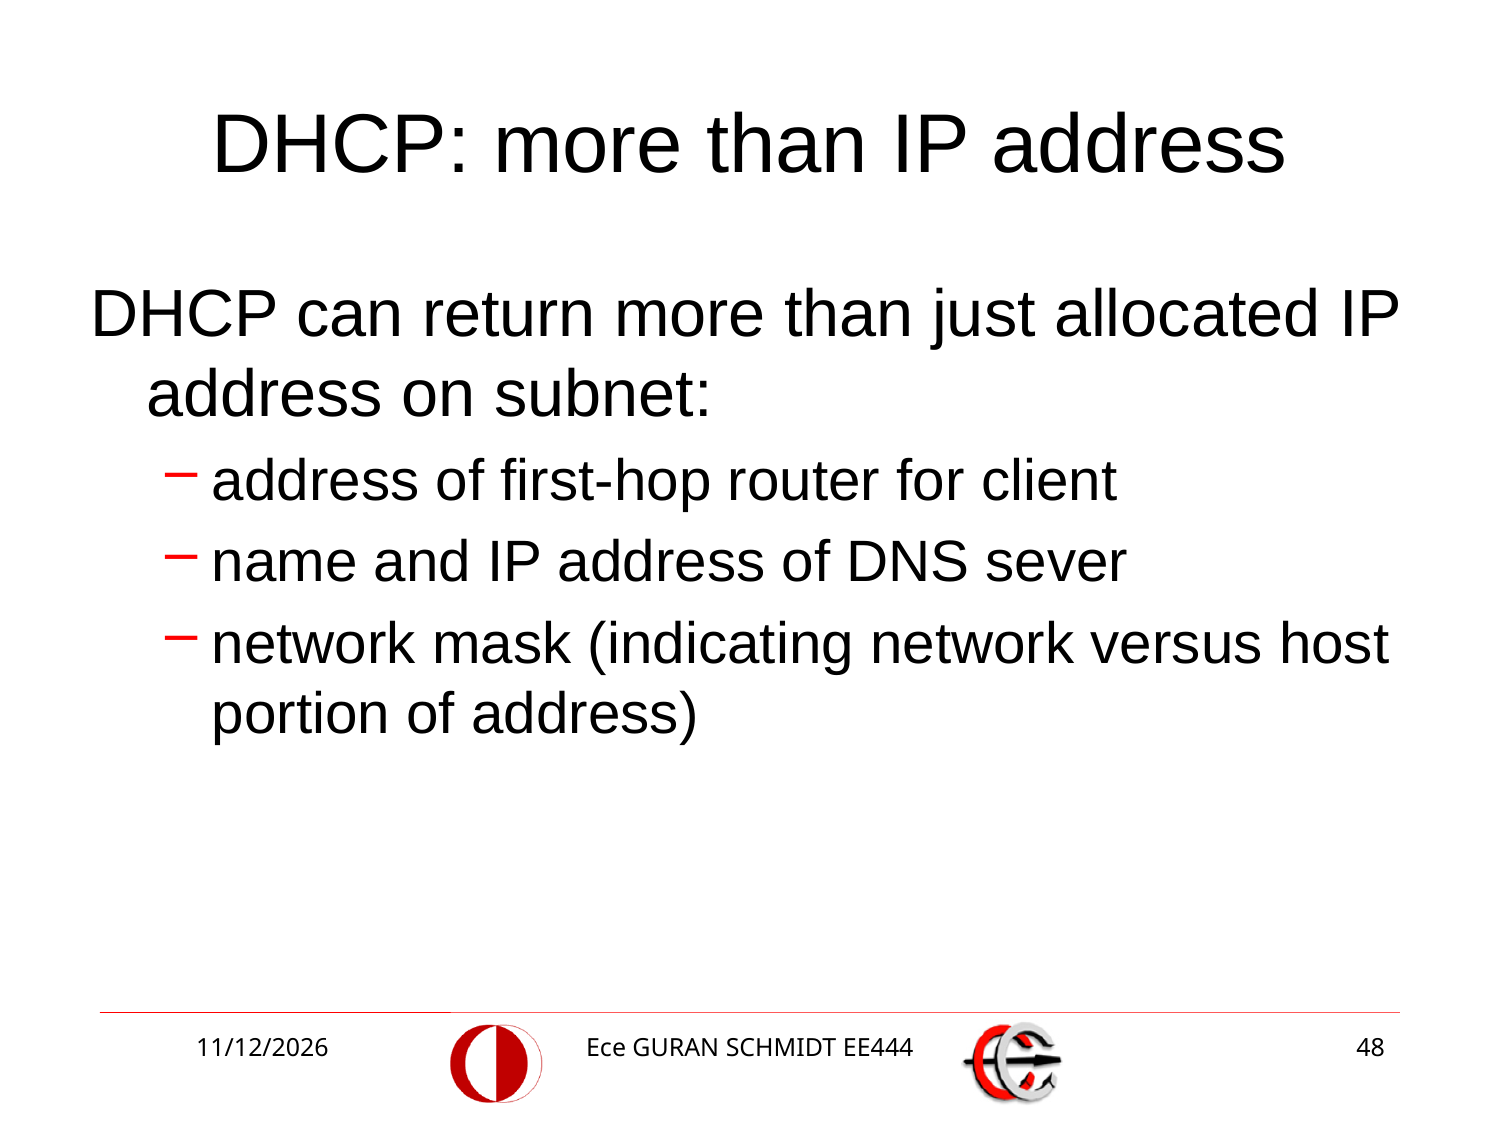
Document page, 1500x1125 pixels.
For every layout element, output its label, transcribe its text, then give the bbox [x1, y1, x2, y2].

title DHCP: more than IP address [75, 45, 1425, 233]
list DHCP can return more than just allocated IP address on subnet: address of first-hop router for client name and IP address of DNS sever network mask (indicating network versus host portion of address) [75, 262, 1425, 1005]
picture [448, 1023, 543, 1103]
picture [950, 1019, 1068, 1106]
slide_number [99, 1024, 426, 1103]
slide_number 48 [1074, 1024, 1401, 1103]
footer Ece GURAN SCHMIDT EE444 [512, 1024, 988, 1103]
